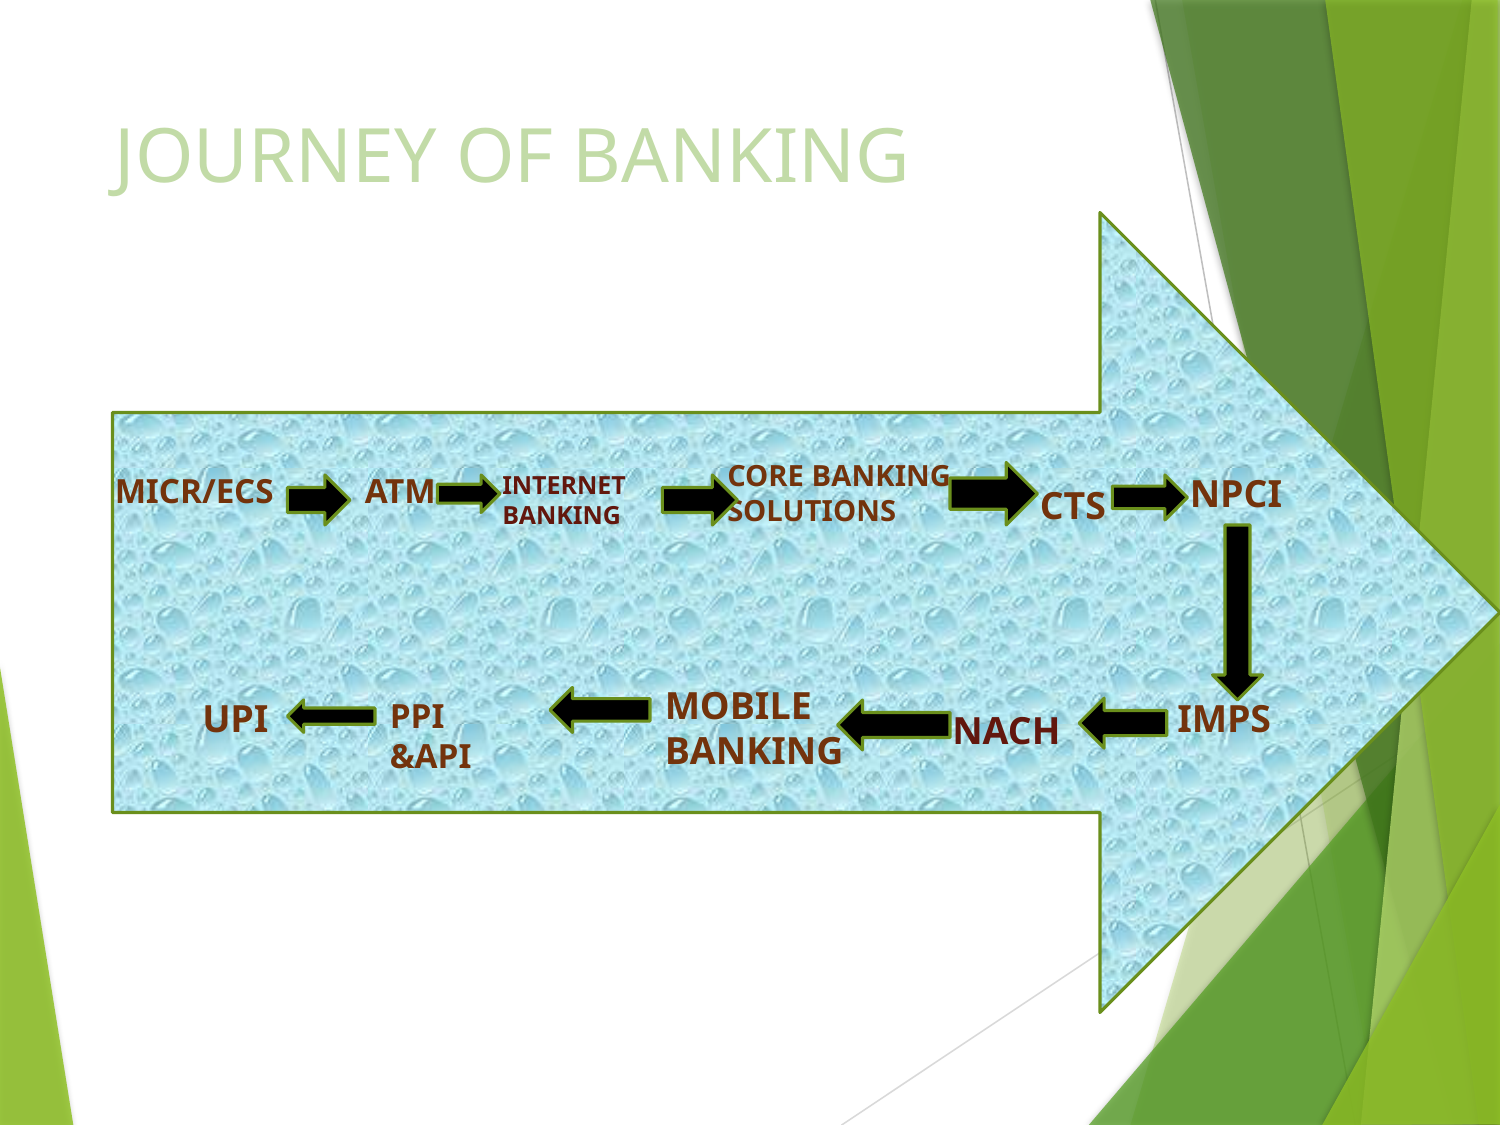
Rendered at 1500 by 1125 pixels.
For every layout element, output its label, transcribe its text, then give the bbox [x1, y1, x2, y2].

text_box CORE BANKING SOLUTIONS [712, 449, 988, 535]
text_box IMPS [1162, 687, 1313, 748]
text_box ATM [350, 462, 463, 518]
text_box [435, 473, 502, 514]
text_box [948, 461, 1039, 527]
text_box PPI &API [375, 687, 550, 783]
text_box [1211, 523, 1264, 702]
text_box [660, 473, 739, 527]
text_box [285, 473, 352, 527]
text_box NACH [937, 699, 1088, 760]
title JOURNEY OF BANKING [99, 99, 1142, 317]
text_box CTS [1025, 474, 1125, 535]
text_box [1078, 696, 1169, 750]
text_box NPCI [1174, 462, 1325, 523]
text_box MOBILE BANKING [650, 674, 925, 780]
text_box [1110, 473, 1189, 522]
text_box MICR/ECS [99, 462, 300, 518]
text_box INTERNET BANKING [487, 462, 663, 538]
text_box UPI [187, 687, 300, 748]
text_box [110, 211, 1500, 1014]
text_box [548, 686, 652, 734]
text_box [836, 698, 952, 752]
text_box [286, 698, 377, 734]
